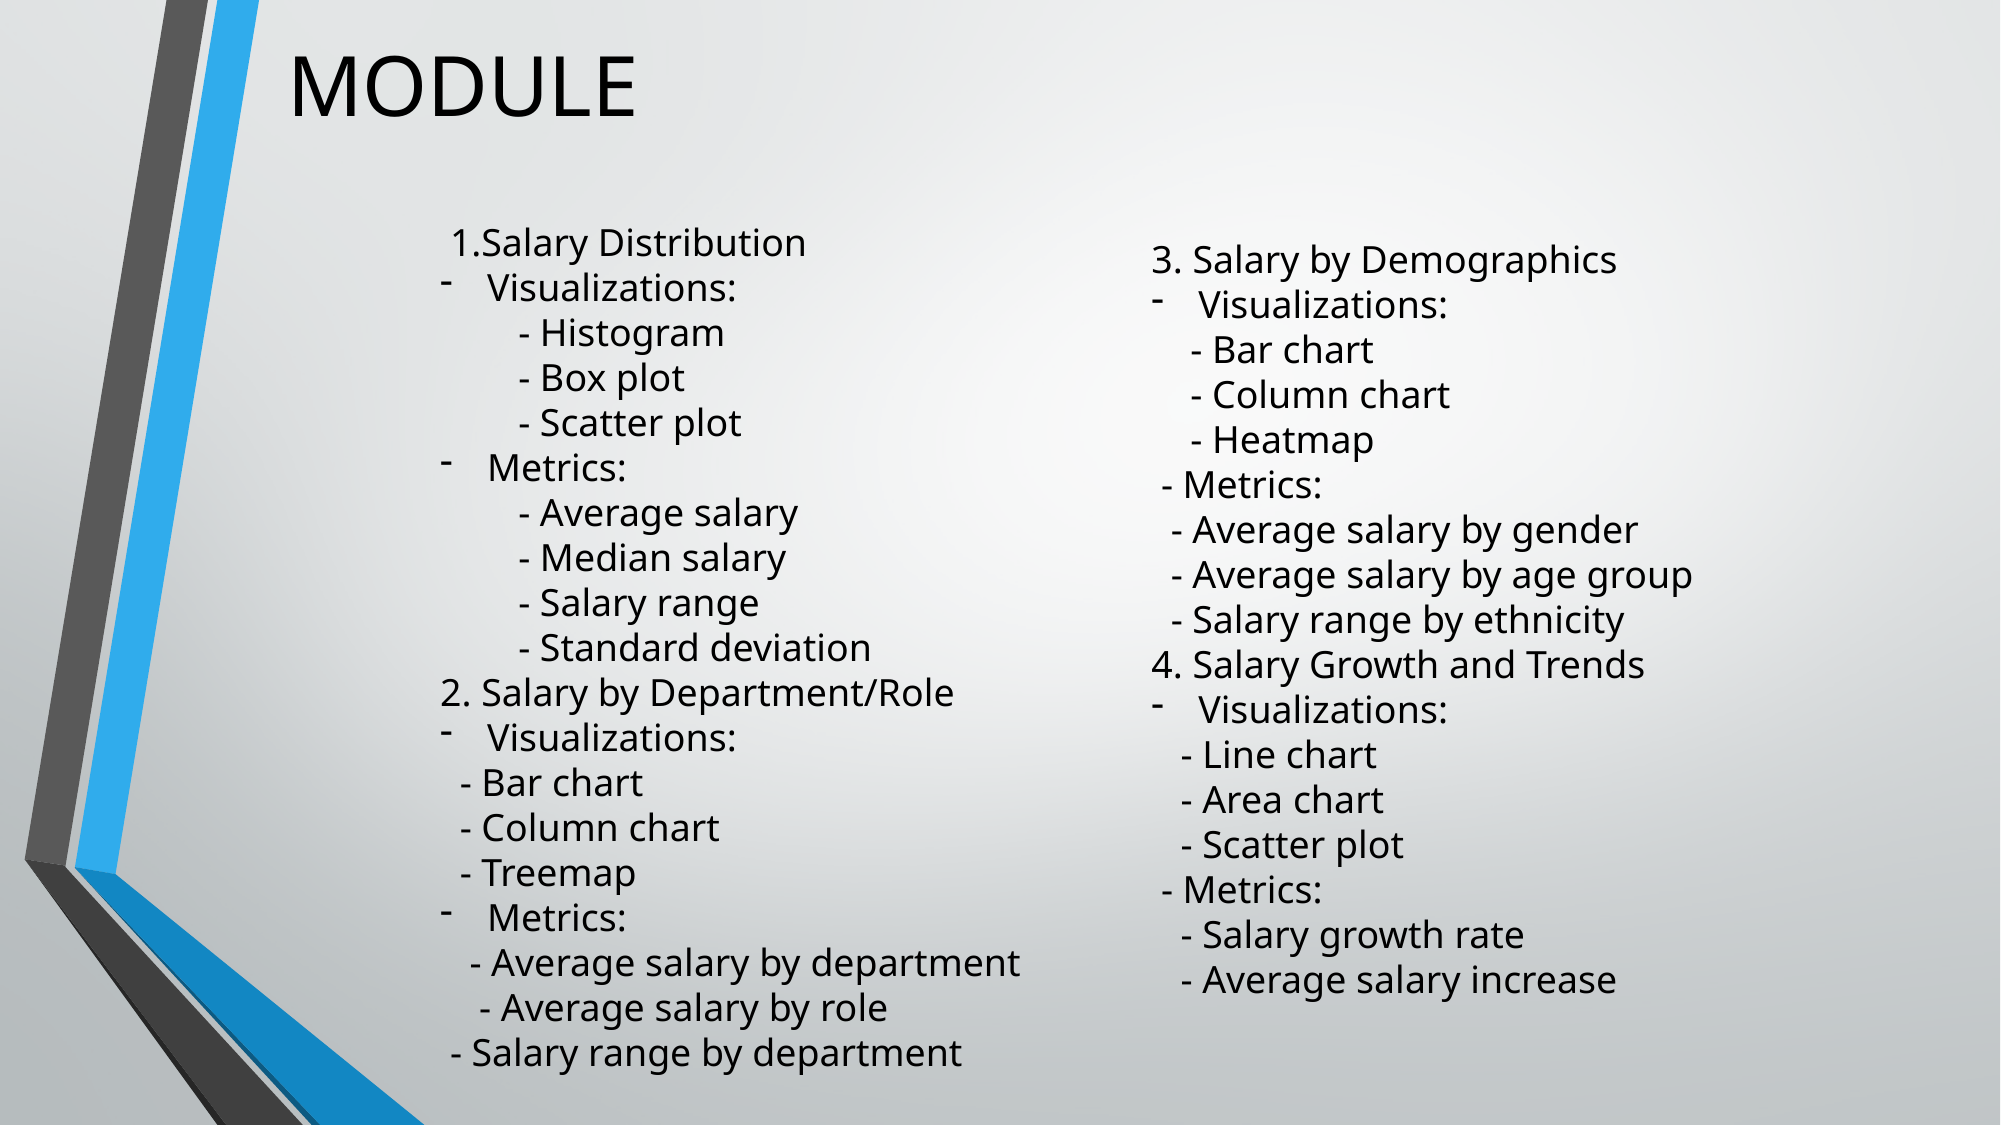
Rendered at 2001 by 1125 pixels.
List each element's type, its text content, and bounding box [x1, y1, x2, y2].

text_box 1.Salary Distribution Visualizations: - Histogram - Box plot - Scatter plot Metrics: - Average salary - Median salary - Salary range - Standard deviation 2. Salary by Department/Role Visualizations: - Bar chart - Column chart - Treemap Metrics: - Average salary by department - Average salary by role - Salary range by department [425, 211, 1050, 1081]
text_box 3. Salary by Demographics Visualizations: - Bar chart - Column chart - Heatmap - Metrics: - Average salary by gender - Average salary by age group - Salary range by ethnicity 4. Salary Growth and Trends Visualizations: - Line chart - Area chart - Scatter plot - Metrics: - Salary growth rate - Average salary increase [1136, 228, 1854, 1053]
text_box MODULE [272, 26, 1485, 141]
